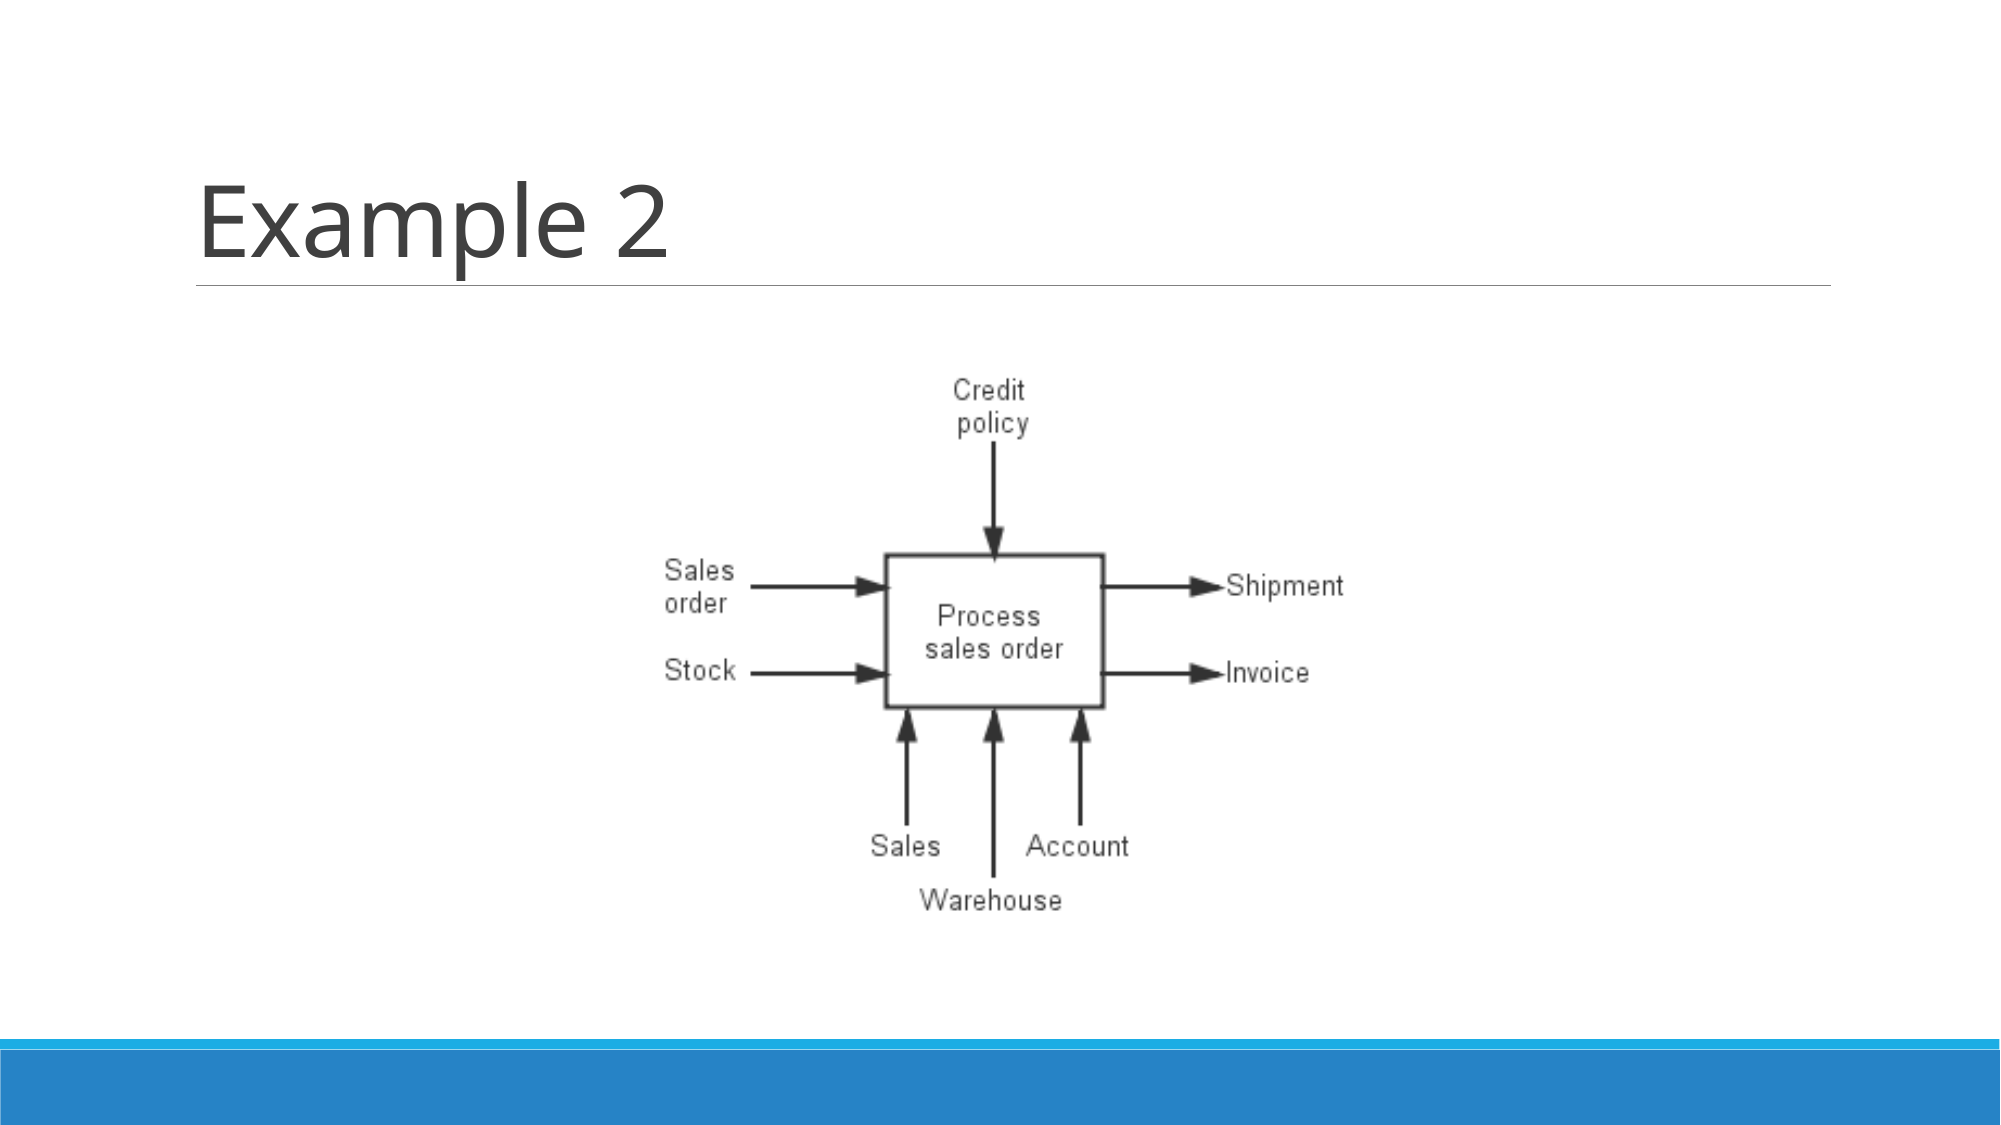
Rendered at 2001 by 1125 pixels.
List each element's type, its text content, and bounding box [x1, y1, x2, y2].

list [620, 329, 1390, 977]
title Example 2 [180, 47, 1830, 285]
